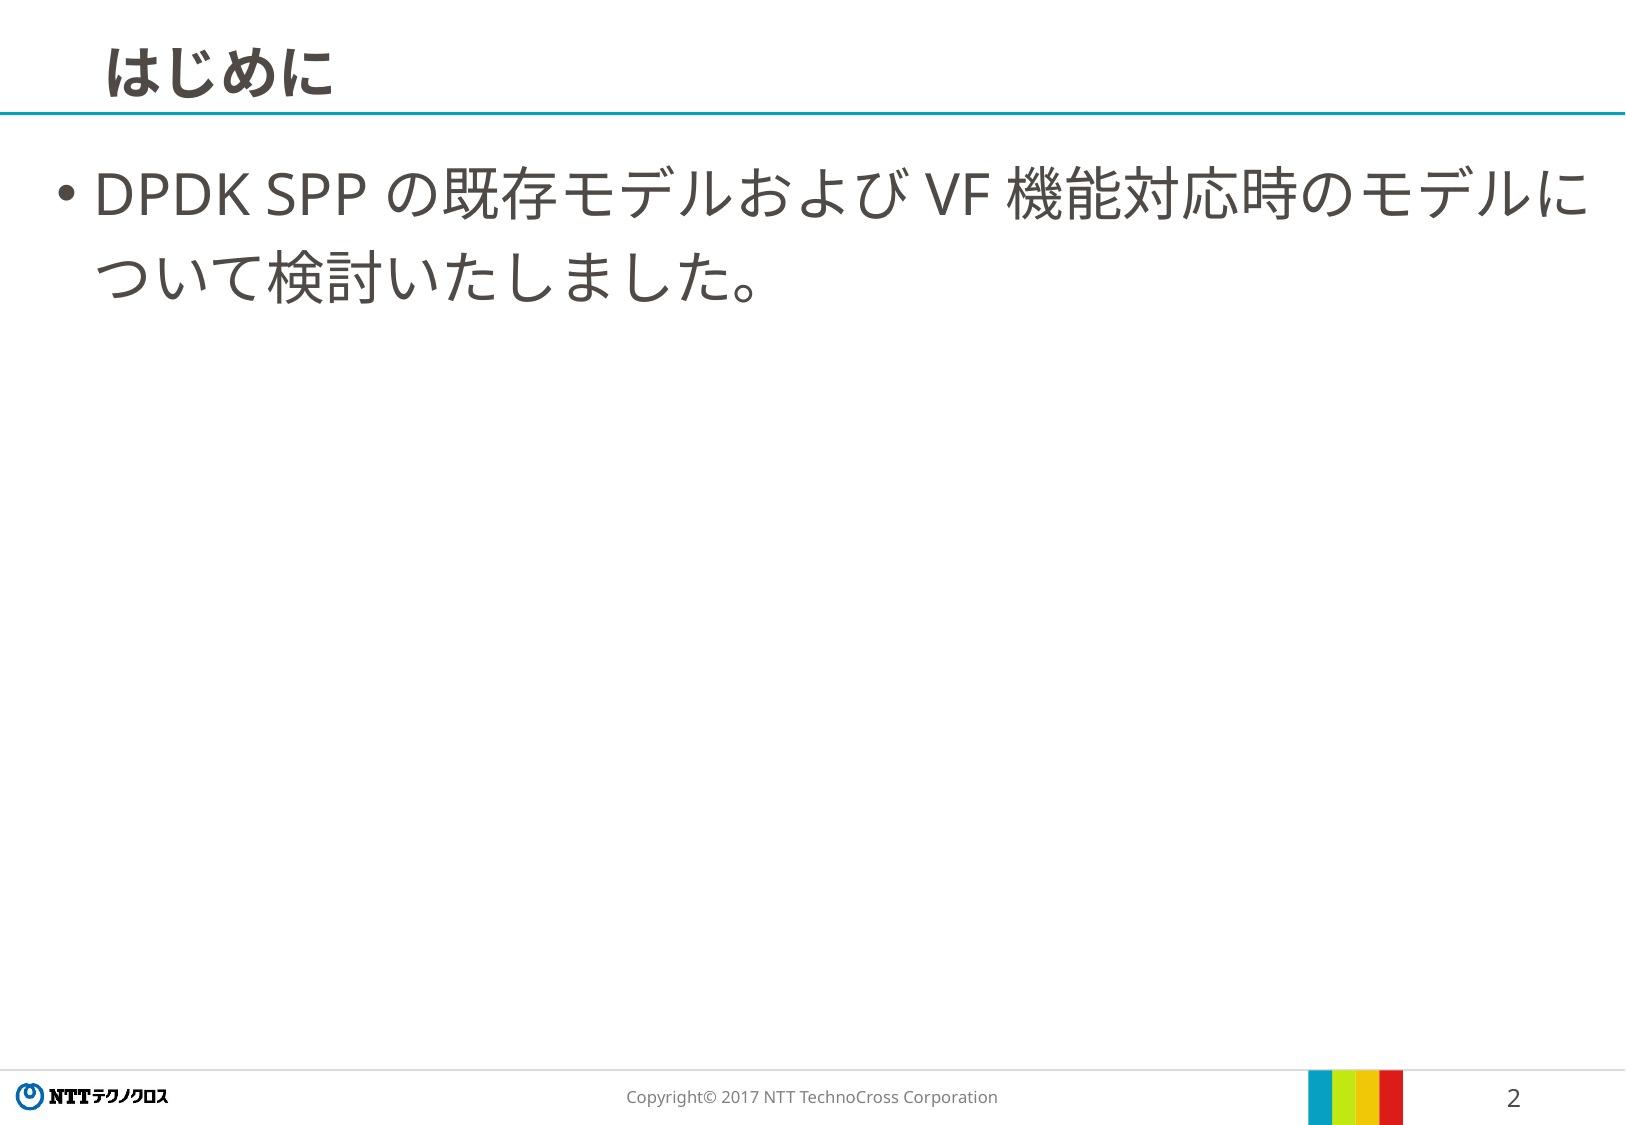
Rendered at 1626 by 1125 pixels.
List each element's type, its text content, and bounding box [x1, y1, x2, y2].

picture [0, 1073, 183, 1121]
list DPDK SPPの既存モデルおよびVF機能対応時のモデルについて検討いたしました。 [56, 137, 1593, 1071]
title はじめに [103, 19, 1522, 114]
